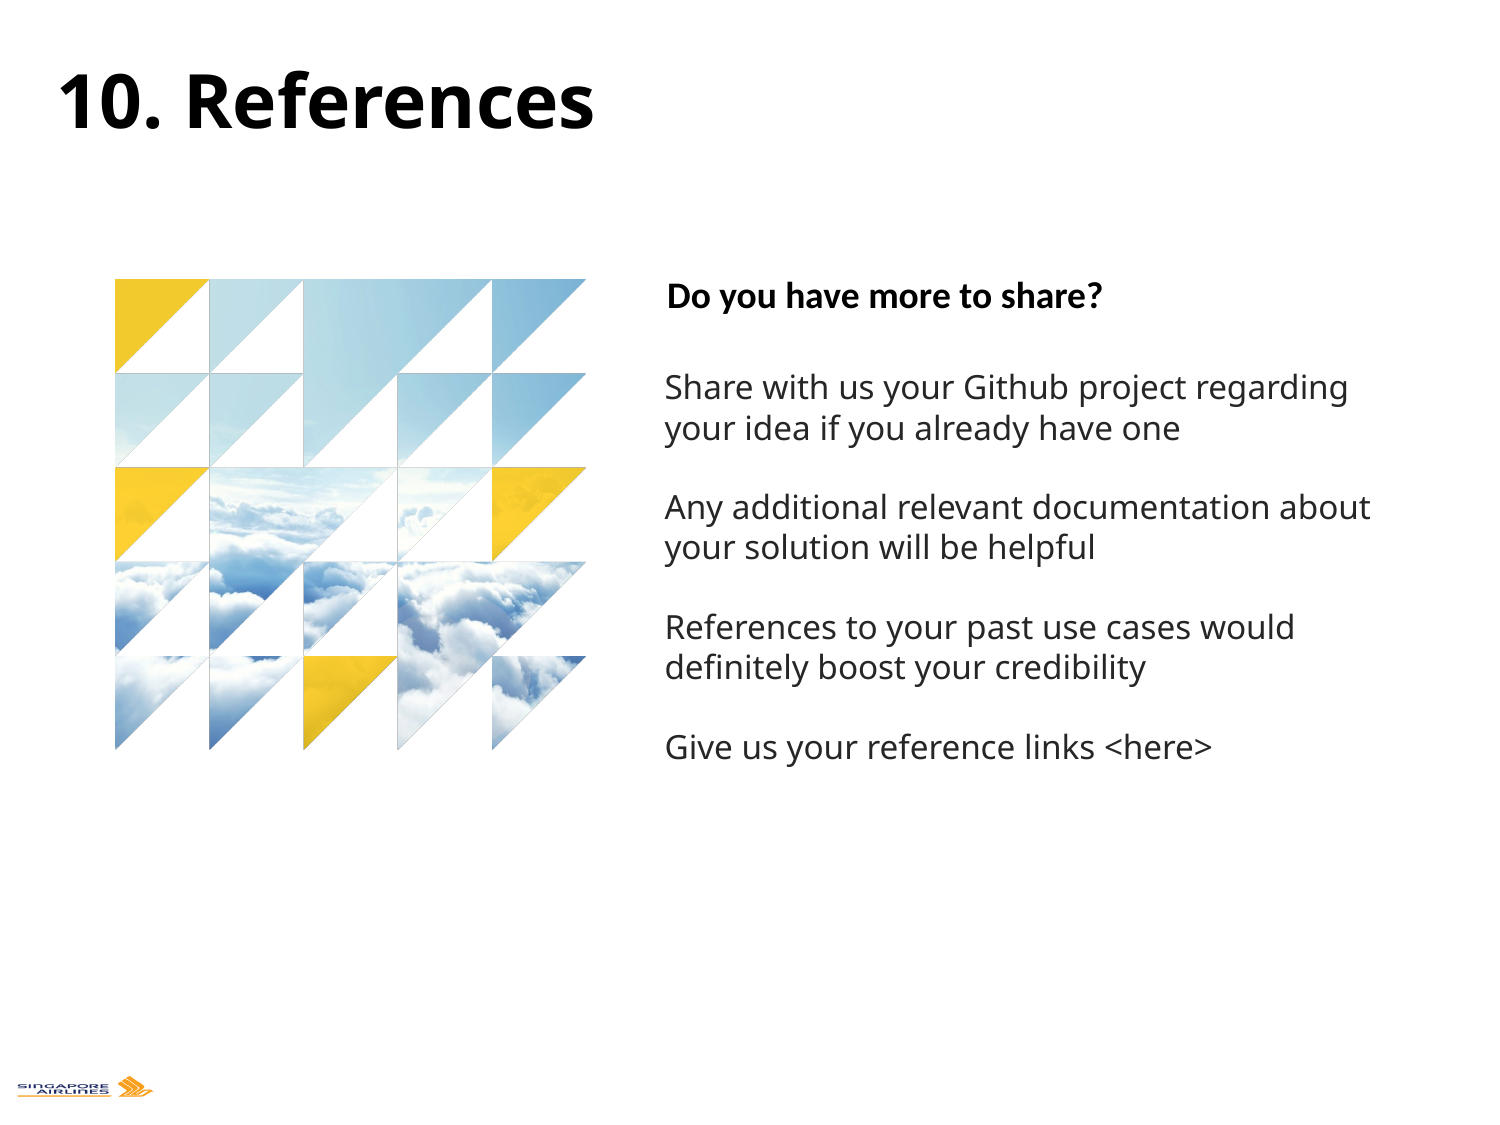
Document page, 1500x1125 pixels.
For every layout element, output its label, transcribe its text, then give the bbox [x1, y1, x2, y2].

text_box 10. References [49, 56, 1468, 152]
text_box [656, 263, 1418, 769]
picture [12, 1055, 159, 1117]
picture [115, 278, 586, 750]
